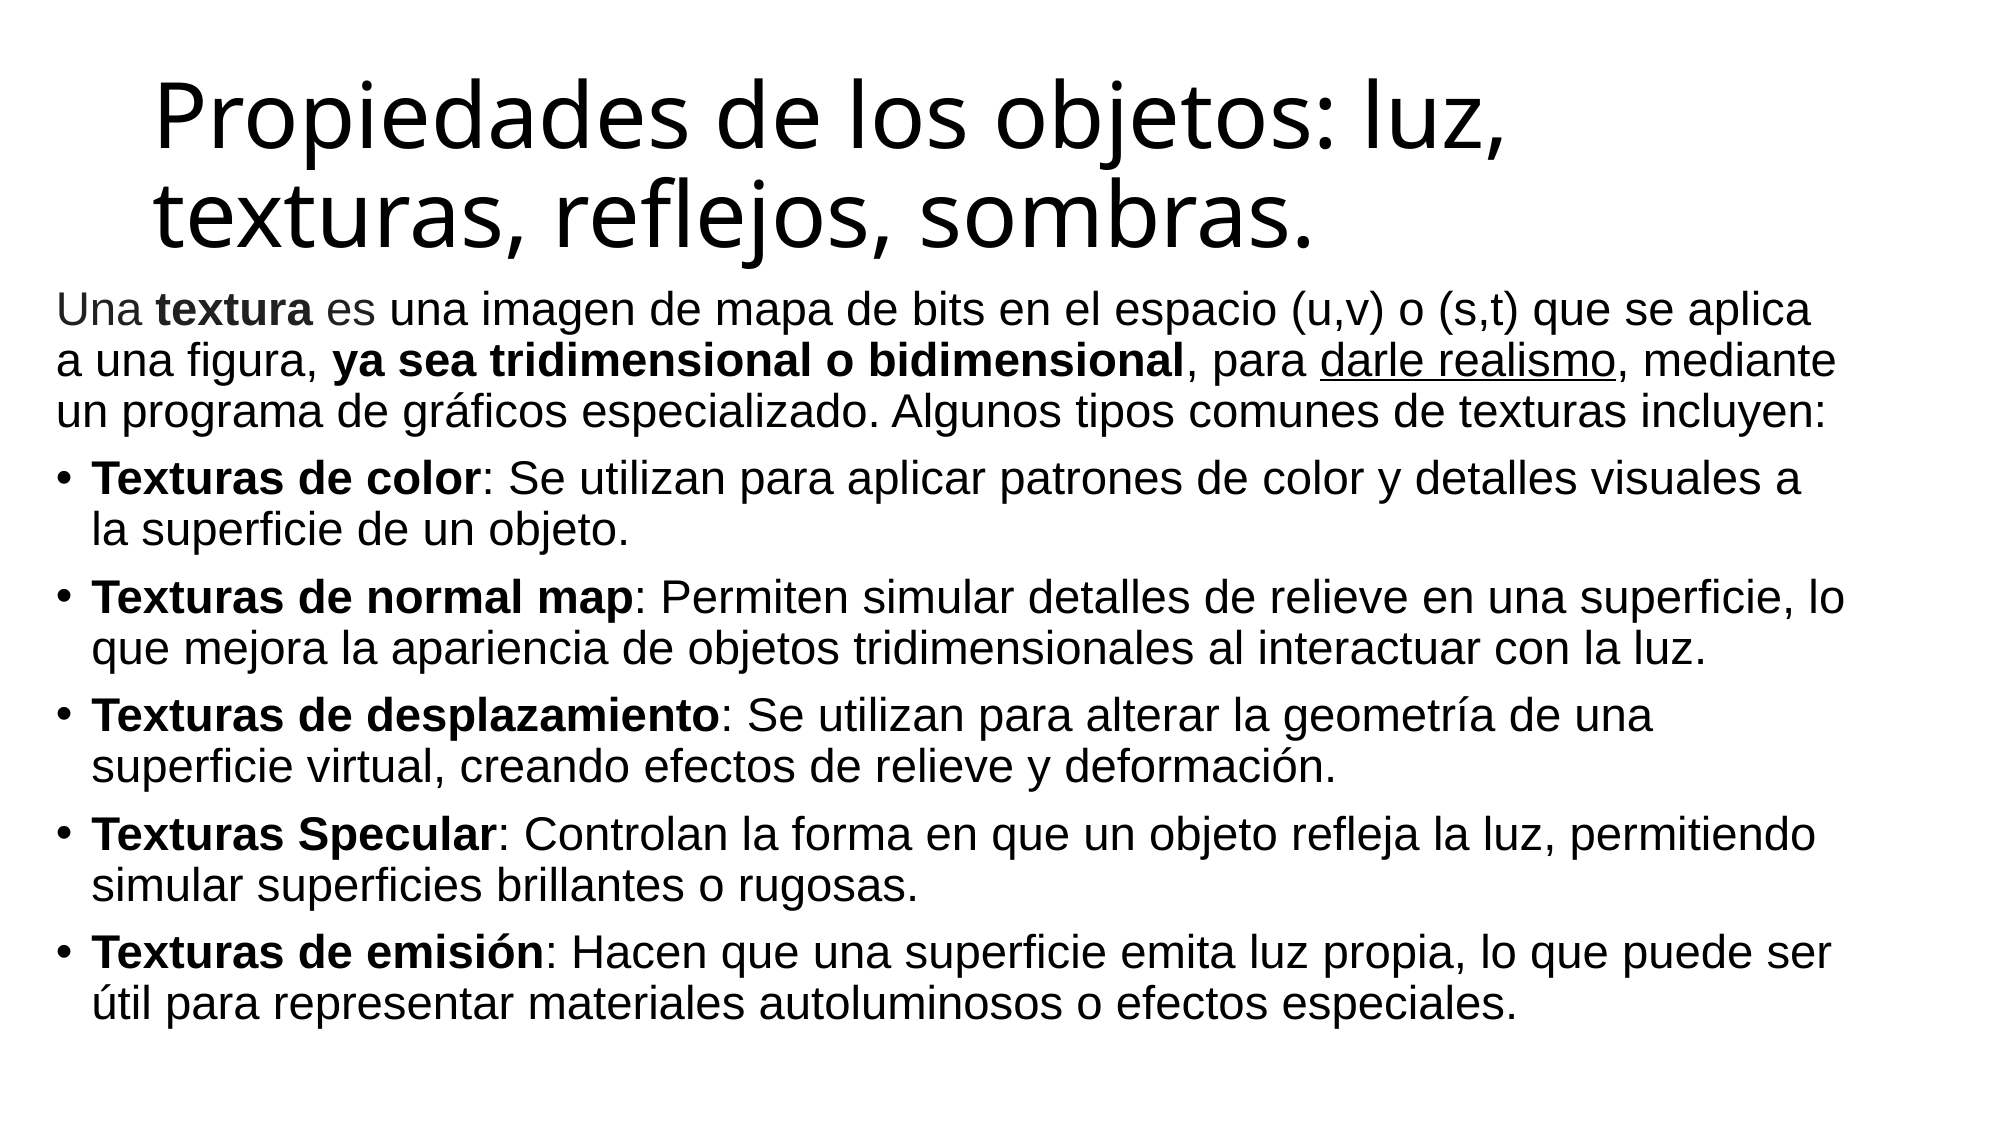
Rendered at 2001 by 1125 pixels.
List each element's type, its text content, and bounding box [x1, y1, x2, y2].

list Una textura es una imagen de mapa de bits en el espacio (u,v) o (s,t) que se aplica a una figura, ya sea tridimensional o bidimensional, para darle realismo, mediante un programa de gráficos especializado. Algunos tipos comunes de texturas incluyen: Texturas de color: Se utilizan para aplicar patrones de color y detalles visuales a la superficie de un objeto. Texturas de normal map: Permiten simular detalles de relieve en una superficie, lo que mejora la apariencia de objetos tridimensionales al interactuar con la luz. Texturas de desplazamiento: Se utilizan para alterar la geometría de una superficie virtual, creando efectos de relieve y deformación. Texturas Specular: Controlan la forma en que un objeto refleja la luz, permitiendo simular superficies brillantes o rugosas. Texturas de emisión: Hacen que una superficie emita luz propia, lo que puede ser útil para representar materiales autoluminosos o efectos especiales. [40, 277, 1863, 1084]
title Propiedades de los objetos: luz, texturas, reflejos, sombras. [137, 59, 1863, 277]
